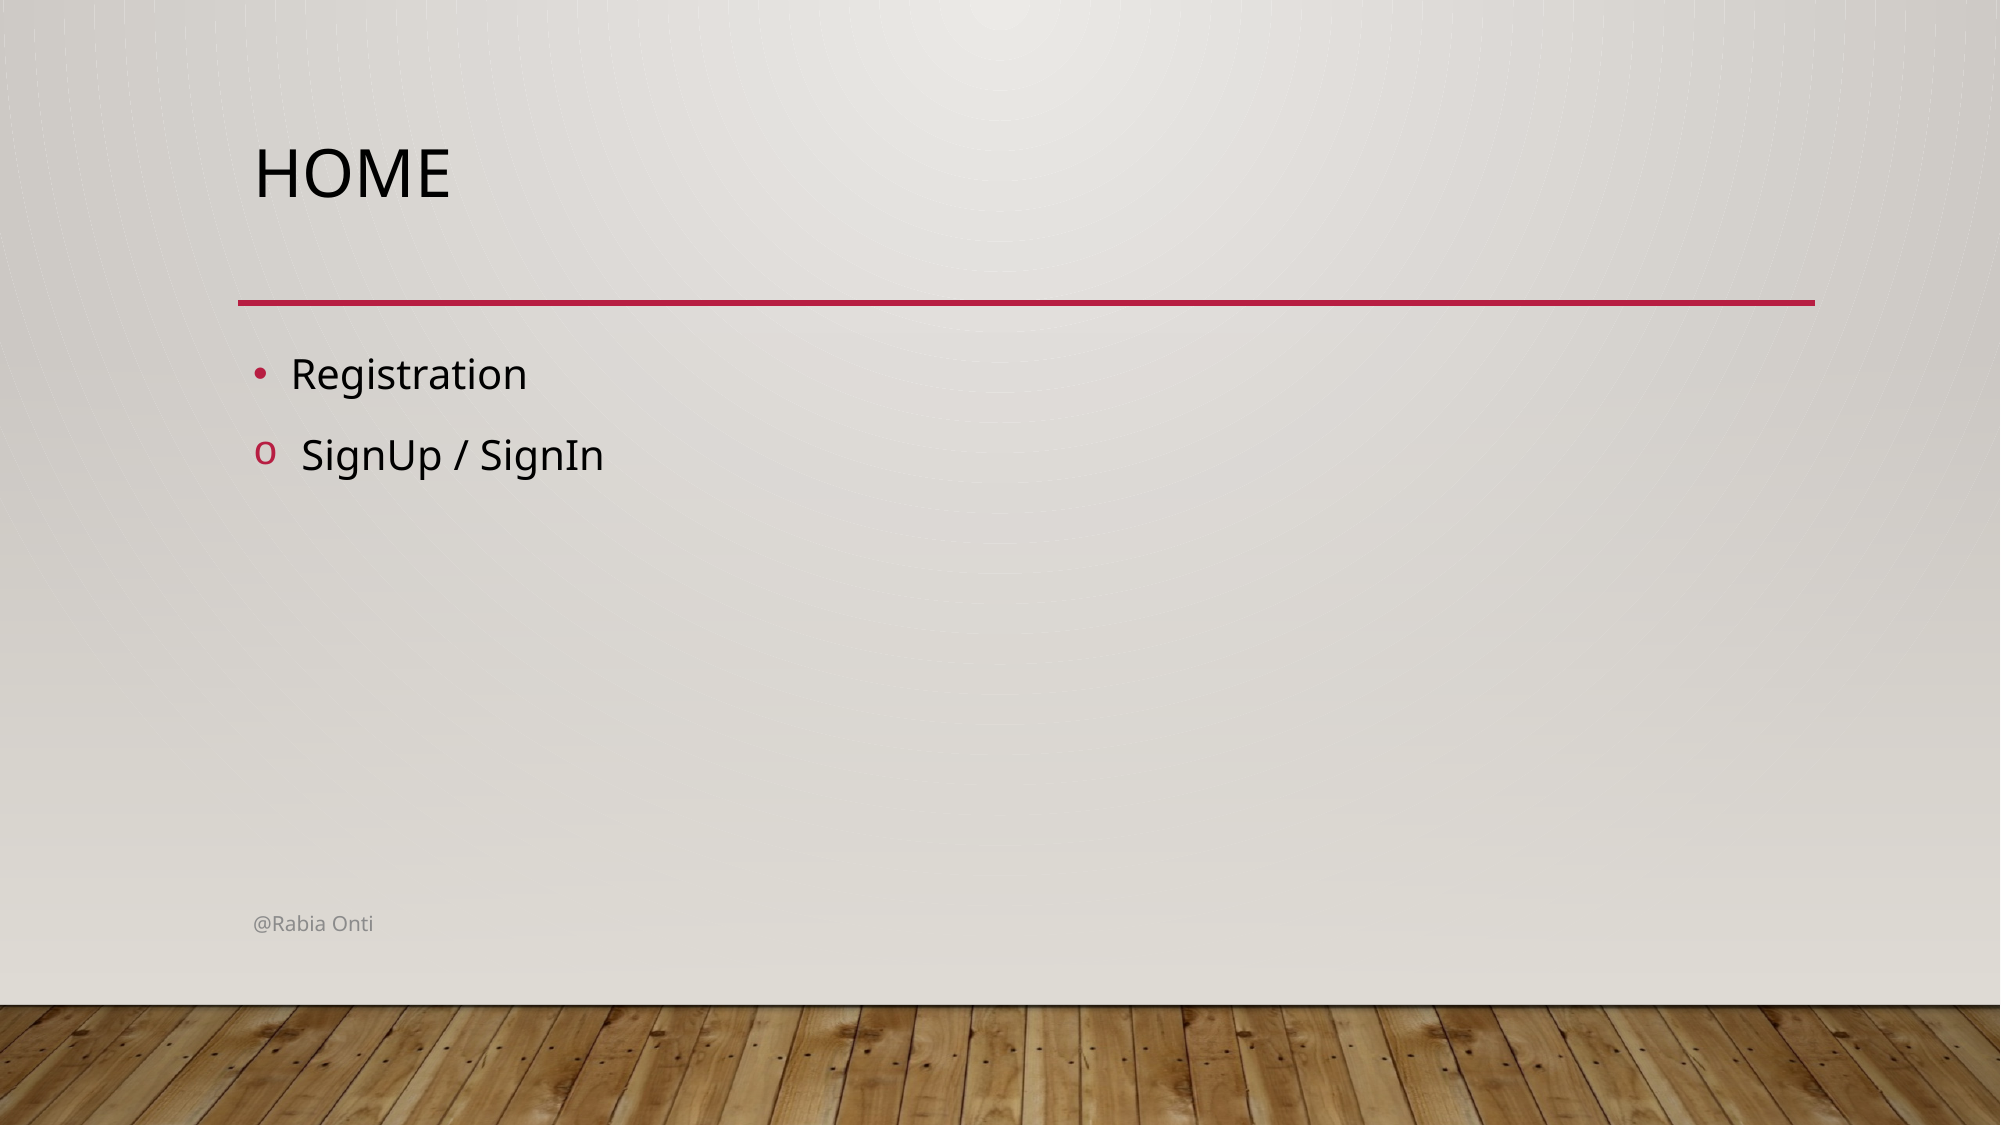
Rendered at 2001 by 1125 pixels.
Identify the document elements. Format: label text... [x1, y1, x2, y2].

list Registration SignUp / SignIn [238, 330, 1814, 897]
footer @Rabia Onti [238, 897, 1213, 949]
picture [0, 1005, 2000, 1125]
title Home [238, 131, 1814, 305]
